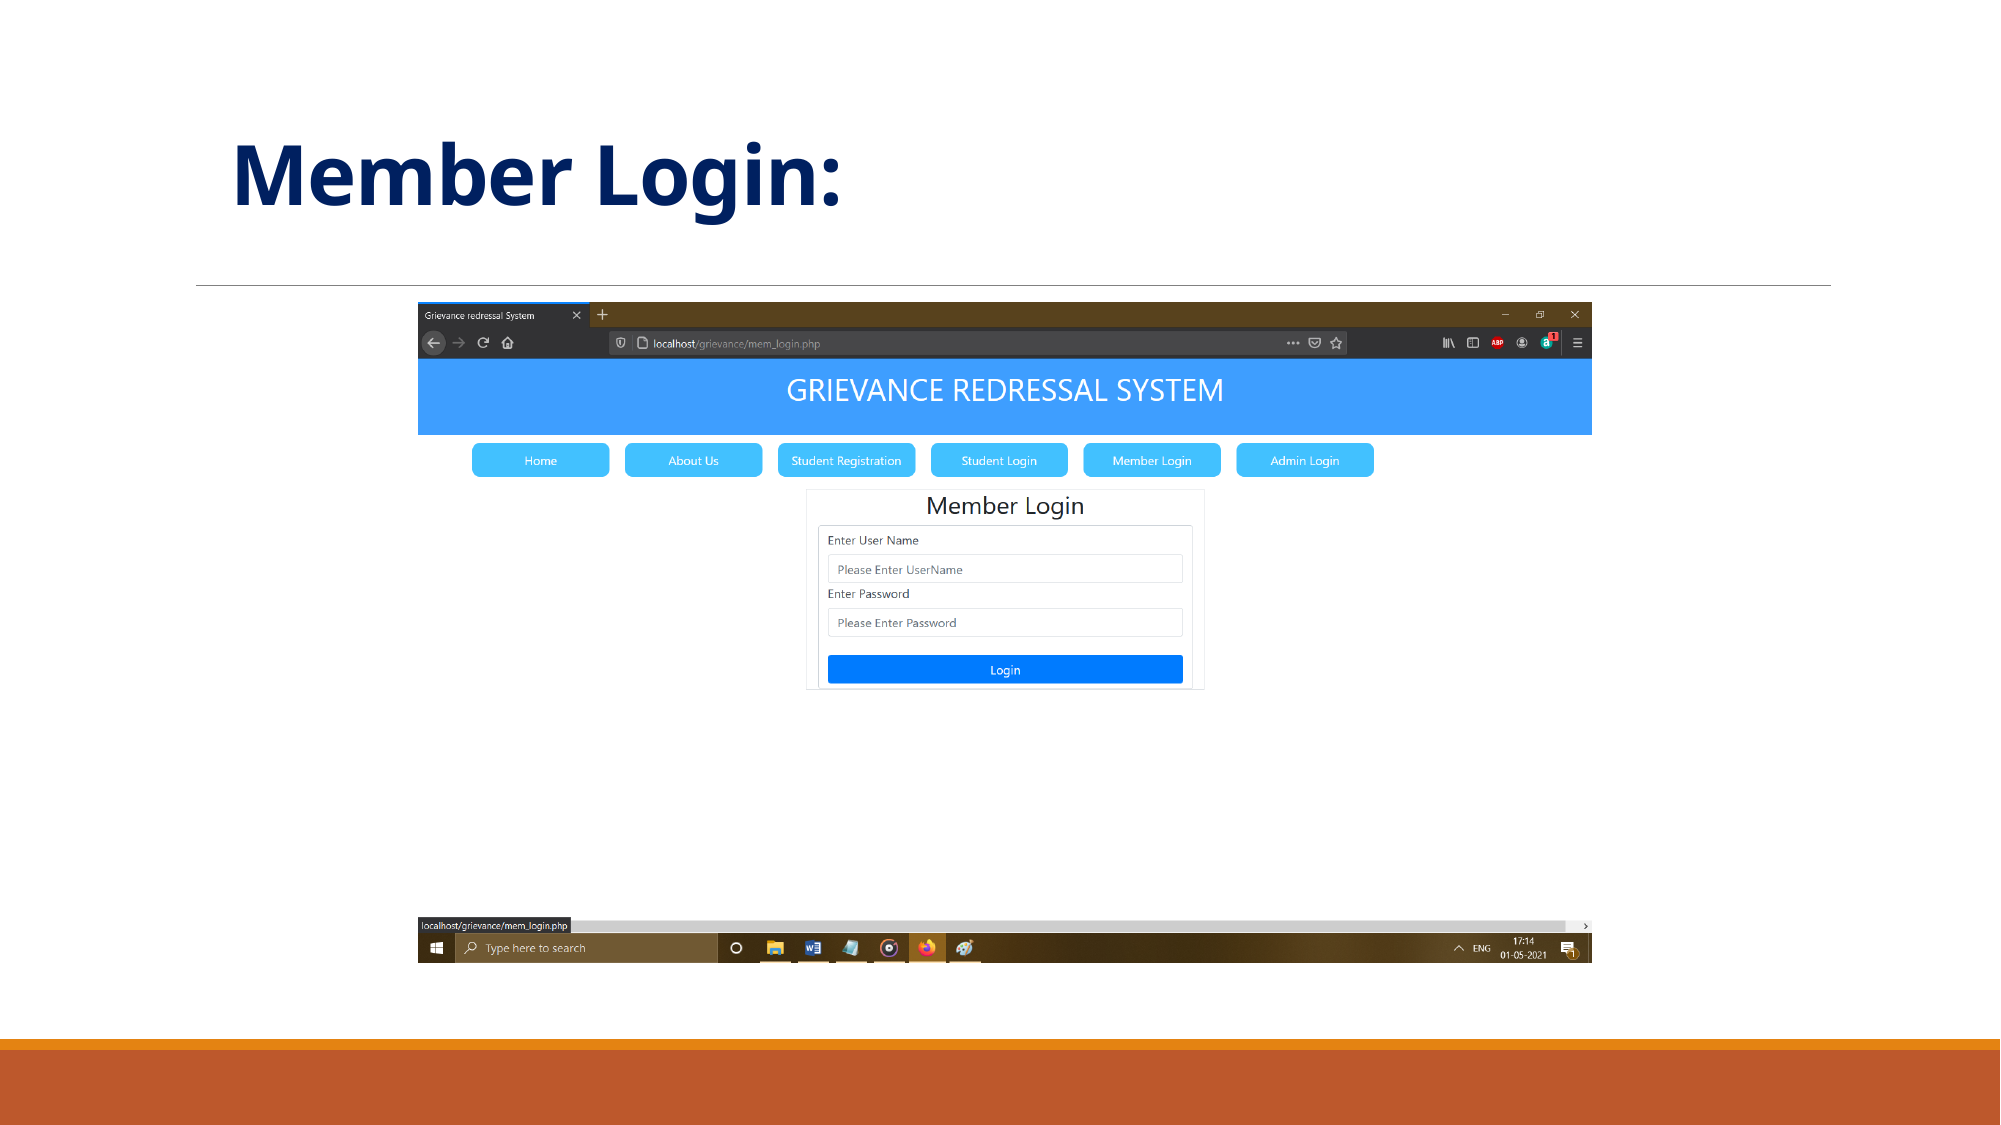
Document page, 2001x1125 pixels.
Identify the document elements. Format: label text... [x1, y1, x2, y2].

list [417, 302, 1592, 964]
title Member Login: [151, 0, 1777, 230]
